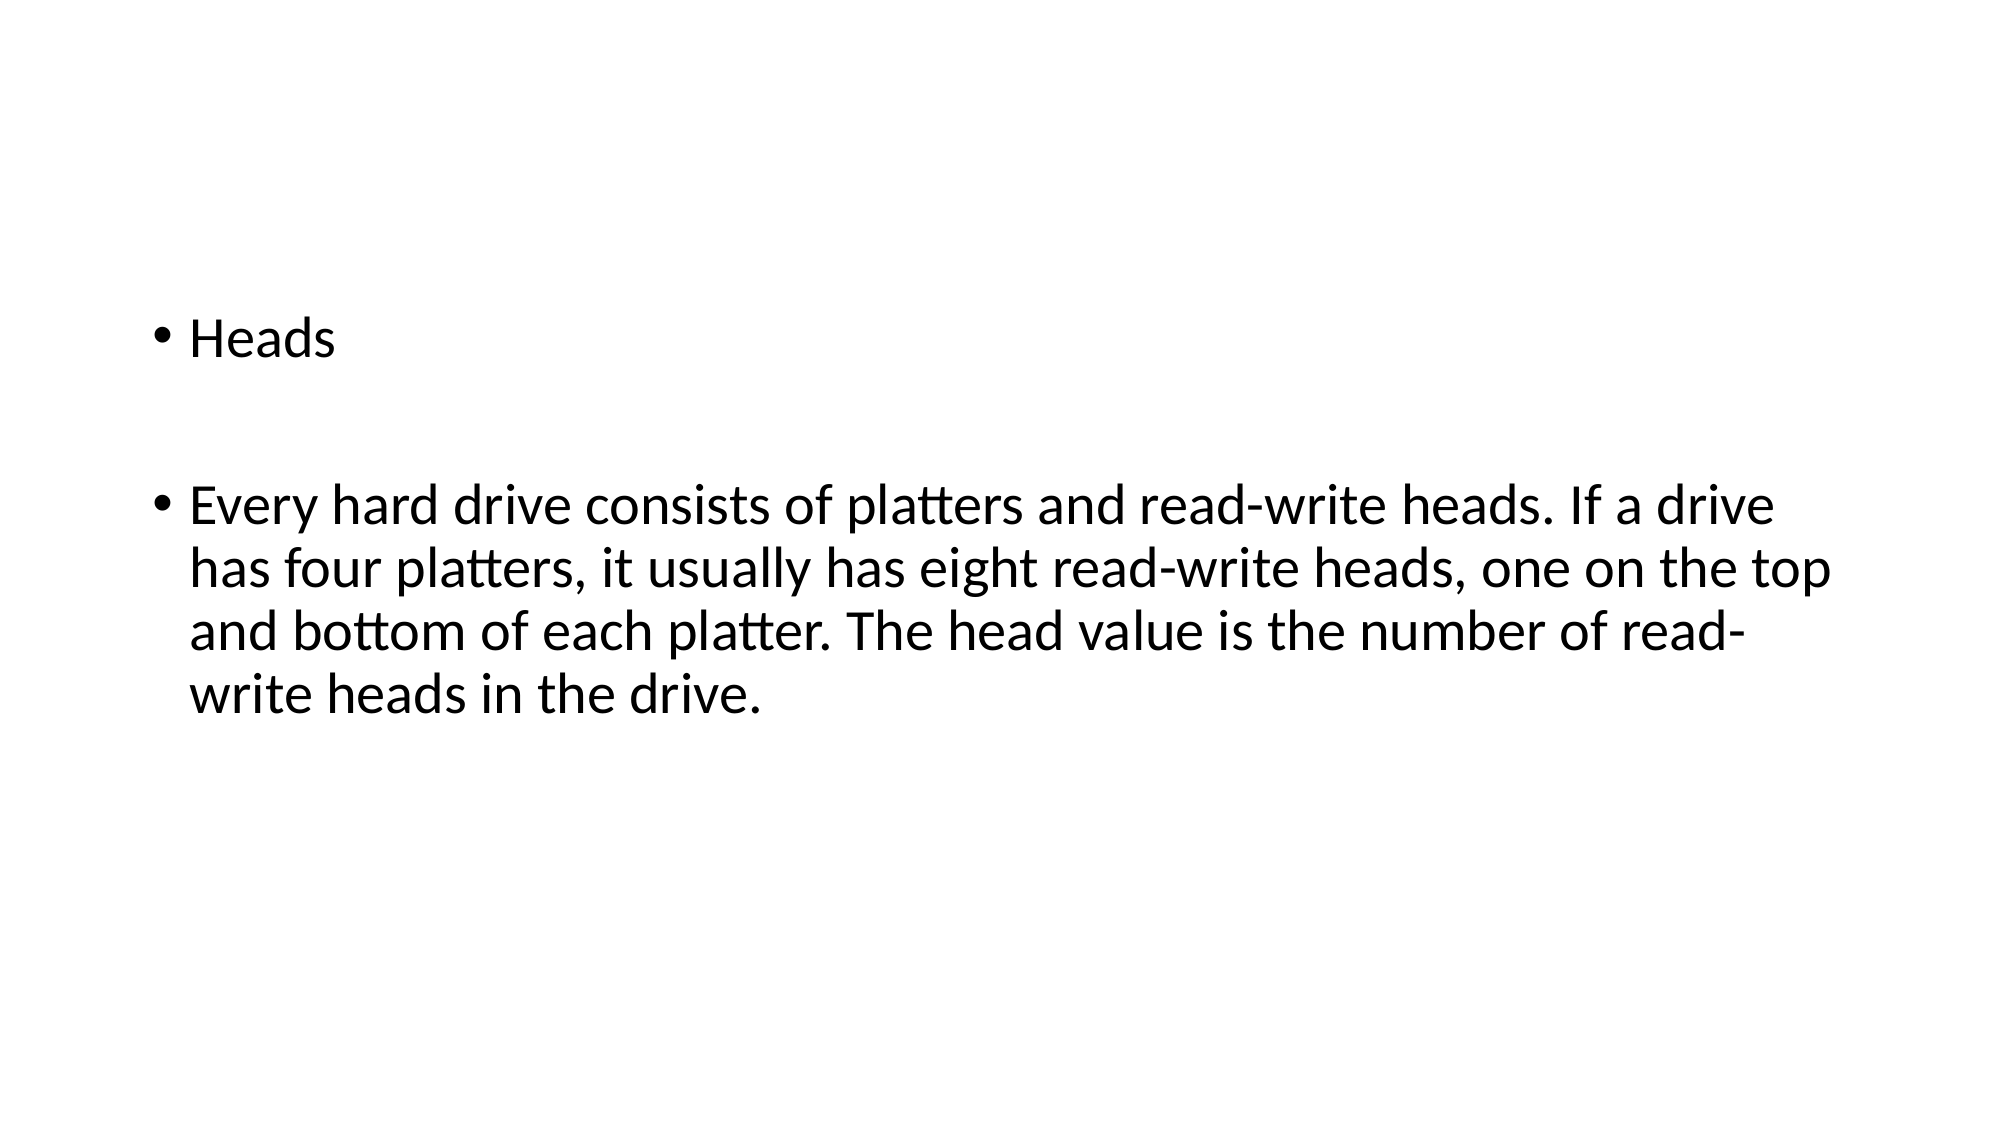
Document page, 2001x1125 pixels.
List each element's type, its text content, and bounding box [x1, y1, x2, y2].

list Heads Every hard drive consists of platters and read-write heads. If a drive has four platters, it usually has eight read-write heads, one on the top and bottom of each platter. The head value is the number of read-write heads in the drive. [137, 299, 1863, 1014]
